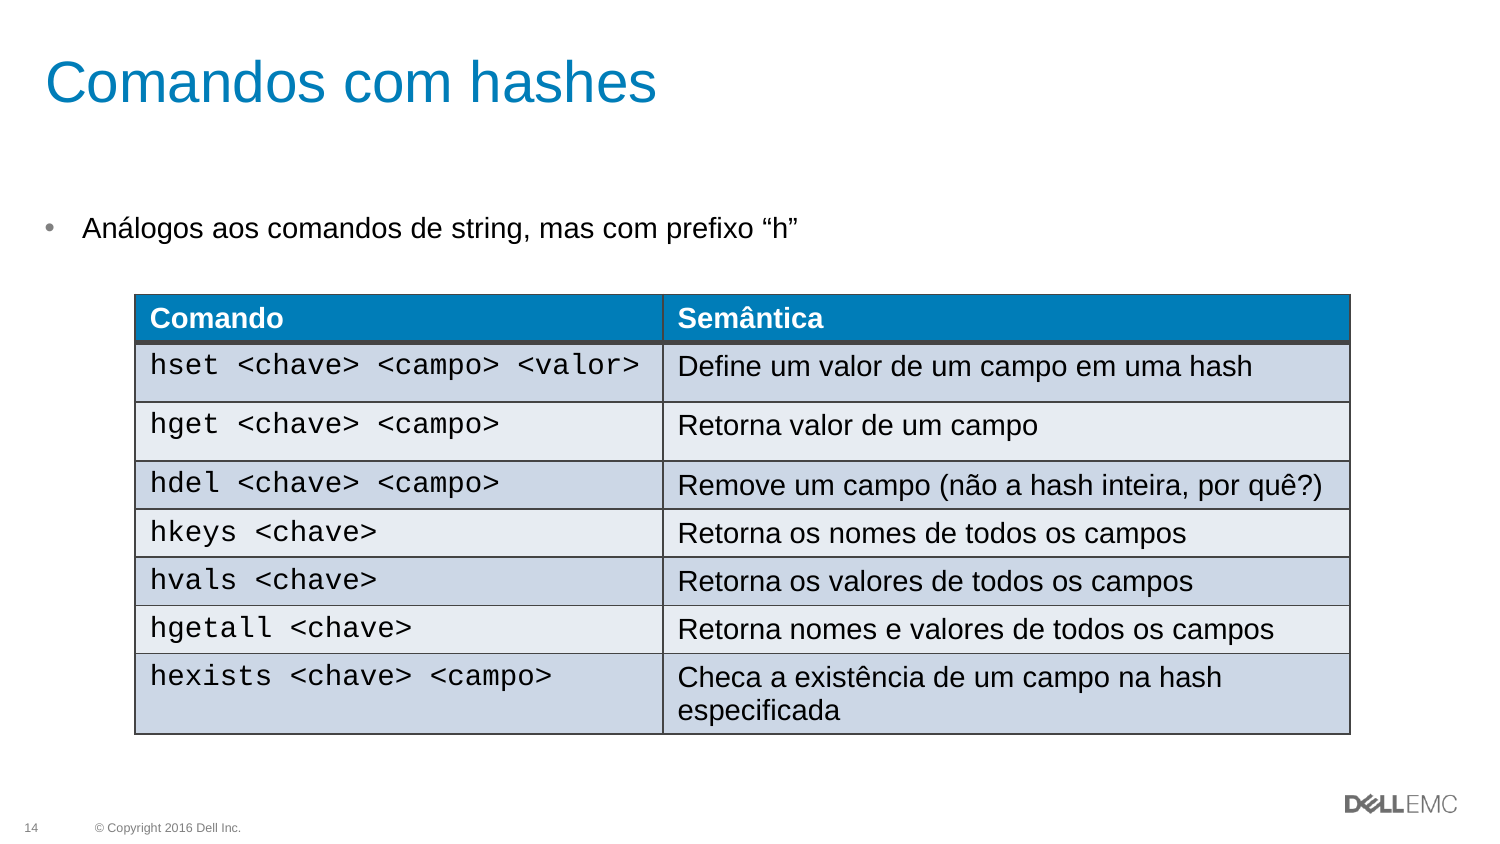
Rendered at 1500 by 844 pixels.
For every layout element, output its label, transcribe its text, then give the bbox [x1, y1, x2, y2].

table_cell hkeys <chave> [136, 510, 662, 556]
table_cell hvals <chave> [136, 558, 662, 605]
table_cell hexists <chave> <campo> [136, 654, 662, 733]
table_cell Retorna nomes e valores de todos os campos [664, 606, 1349, 653]
table_cell hdel <chave> <campo> [136, 462, 662, 508]
table_cell Retorna os nomes de todos os campos [664, 510, 1349, 556]
picture [1345, 793, 1457, 814]
table_header Comando [136, 295, 662, 340]
table_header Semântica [664, 295, 1349, 340]
list Análogos aos comandos de string, mas com prefixo “h” [44, 209, 1350, 734]
table_cell Remove um campo (não a hash inteira, por quê?) [664, 462, 1349, 508]
table_cell Define um valor de um campo em uma hash [664, 345, 1349, 401]
table_cell Retorna os valores de todos os campos [664, 558, 1349, 605]
table_cell hgetall <chave> [136, 606, 662, 653]
title Comandos com hashes [45, 44, 1350, 150]
table_cell hget <chave> <campo> [136, 403, 662, 460]
table_cell Retorna valor de um campo [664, 403, 1349, 460]
table_cell hset <chave> <campo> <valor> [136, 345, 662, 401]
table_cell Checa a existência de um campo na hash especificada [664, 654, 1349, 733]
